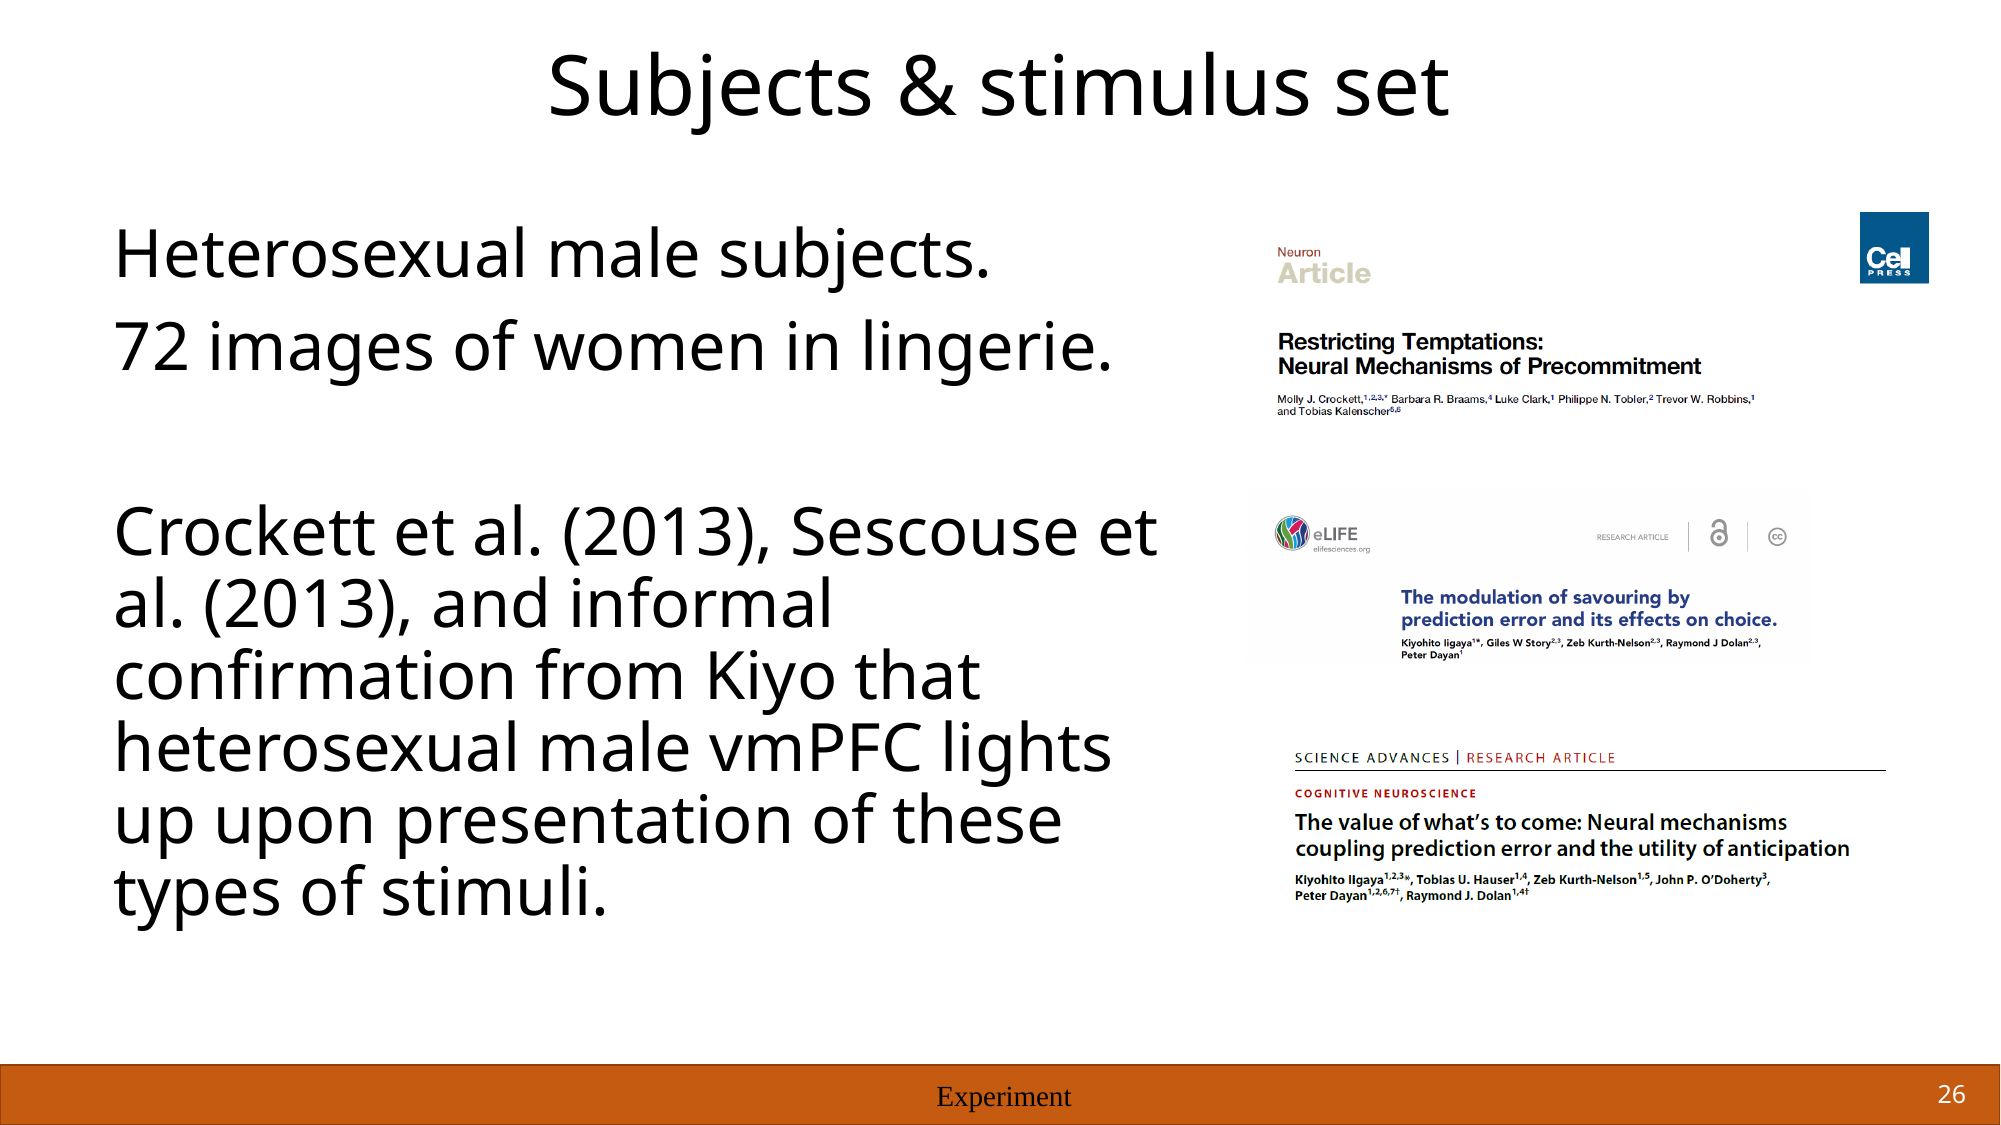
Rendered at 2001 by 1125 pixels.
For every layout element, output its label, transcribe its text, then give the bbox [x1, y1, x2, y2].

picture [1216, 212, 1929, 419]
picture [1245, 489, 1810, 664]
footer Experiment [335, 1065, 1672, 1125]
slide_number 26 [1672, 1065, 1982, 1125]
picture [1260, 721, 1886, 911]
title Subjects & stimulus set [99, 34, 1901, 142]
list Heterosexual male subjects. 72 images of women in lingerie. Crockett et al. (2013), Sescouse et al. (2013), and informal confirmation from Kiyo that heterosexual male vmPFC lights up upon presentation of these types of stimuli. [99, 212, 1193, 1050]
